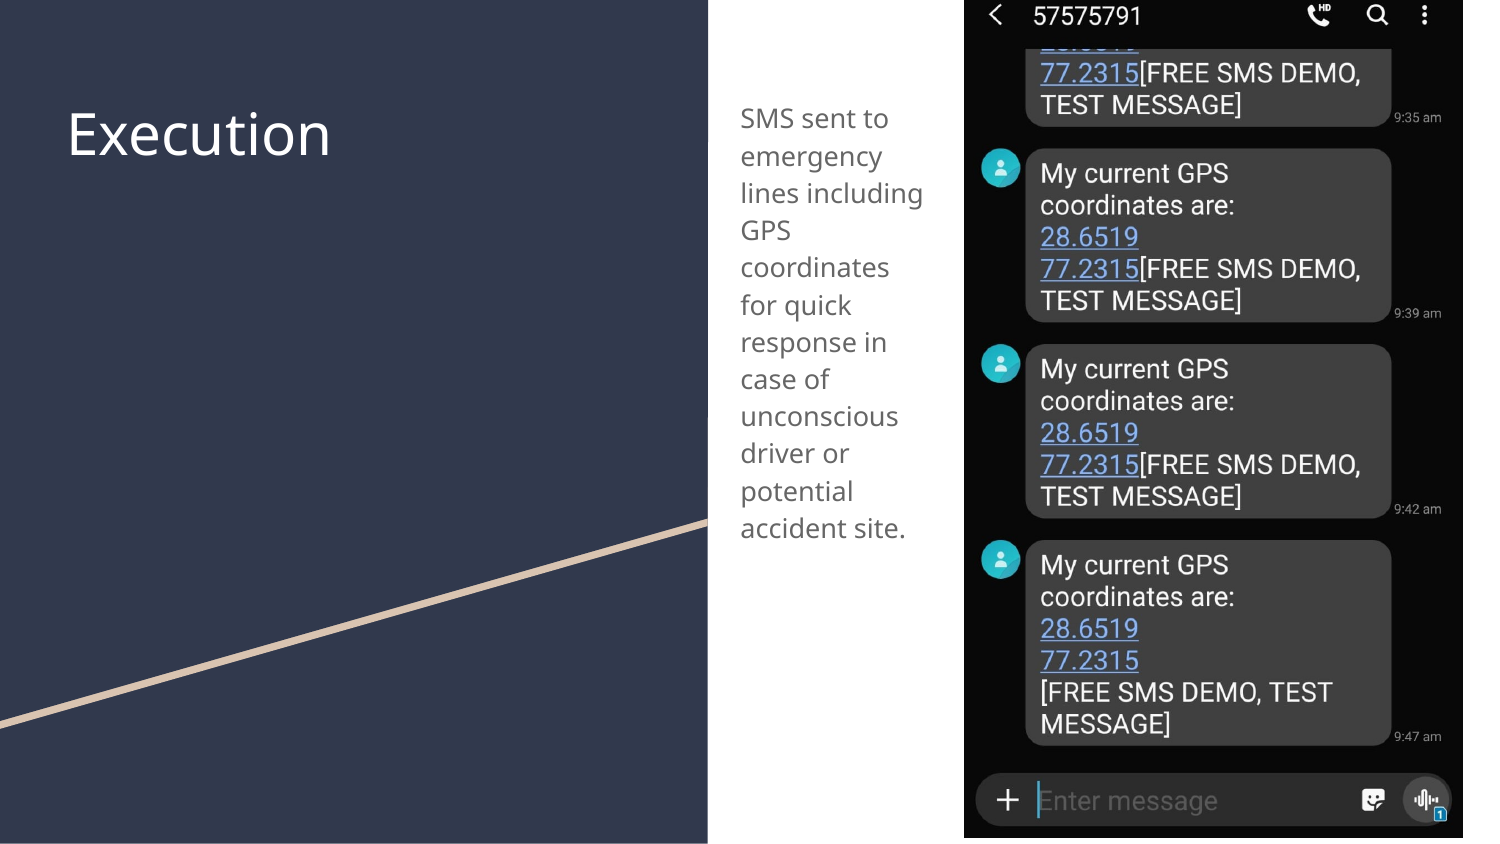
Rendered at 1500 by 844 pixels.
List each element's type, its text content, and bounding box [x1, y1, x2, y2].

list SMS sent to emergency lines including GPS coordinates for quick response in case of unconscious driver or potential accident site. [725, 82, 947, 755]
title Execution [51, 82, 660, 494]
picture [964, 0, 1463, 838]
